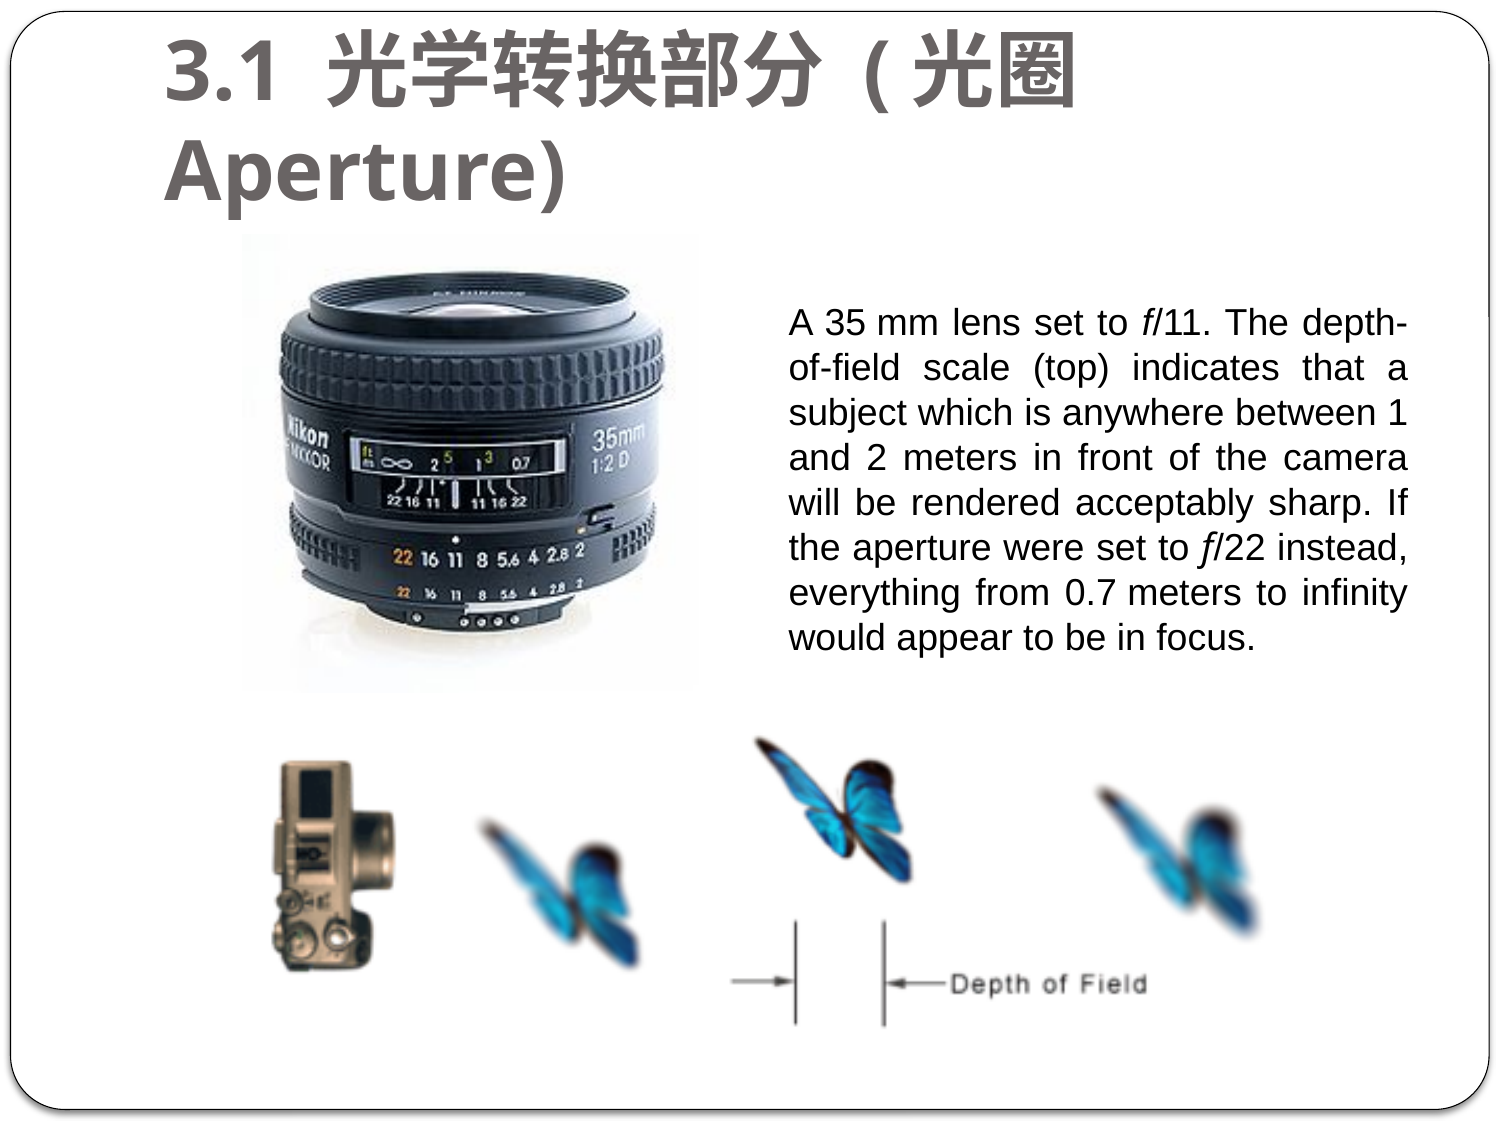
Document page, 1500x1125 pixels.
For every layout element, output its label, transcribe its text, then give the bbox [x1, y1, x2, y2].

picture [241, 233, 1355, 1059]
title 3.1 光学转换部分 (光圈Aperture) [150, 45, 1425, 233]
text_box A 35 mm lens set to f/11. The depth-of-field scale (top) indicates that a subject which is anywhere between 1 and 2 meters in front of the camera will be rendered acceptably sharp. If the aperture were set to f/22 instead, everything from 0.7 meters to infinity would appear to be in focus. [773, 245, 1424, 666]
